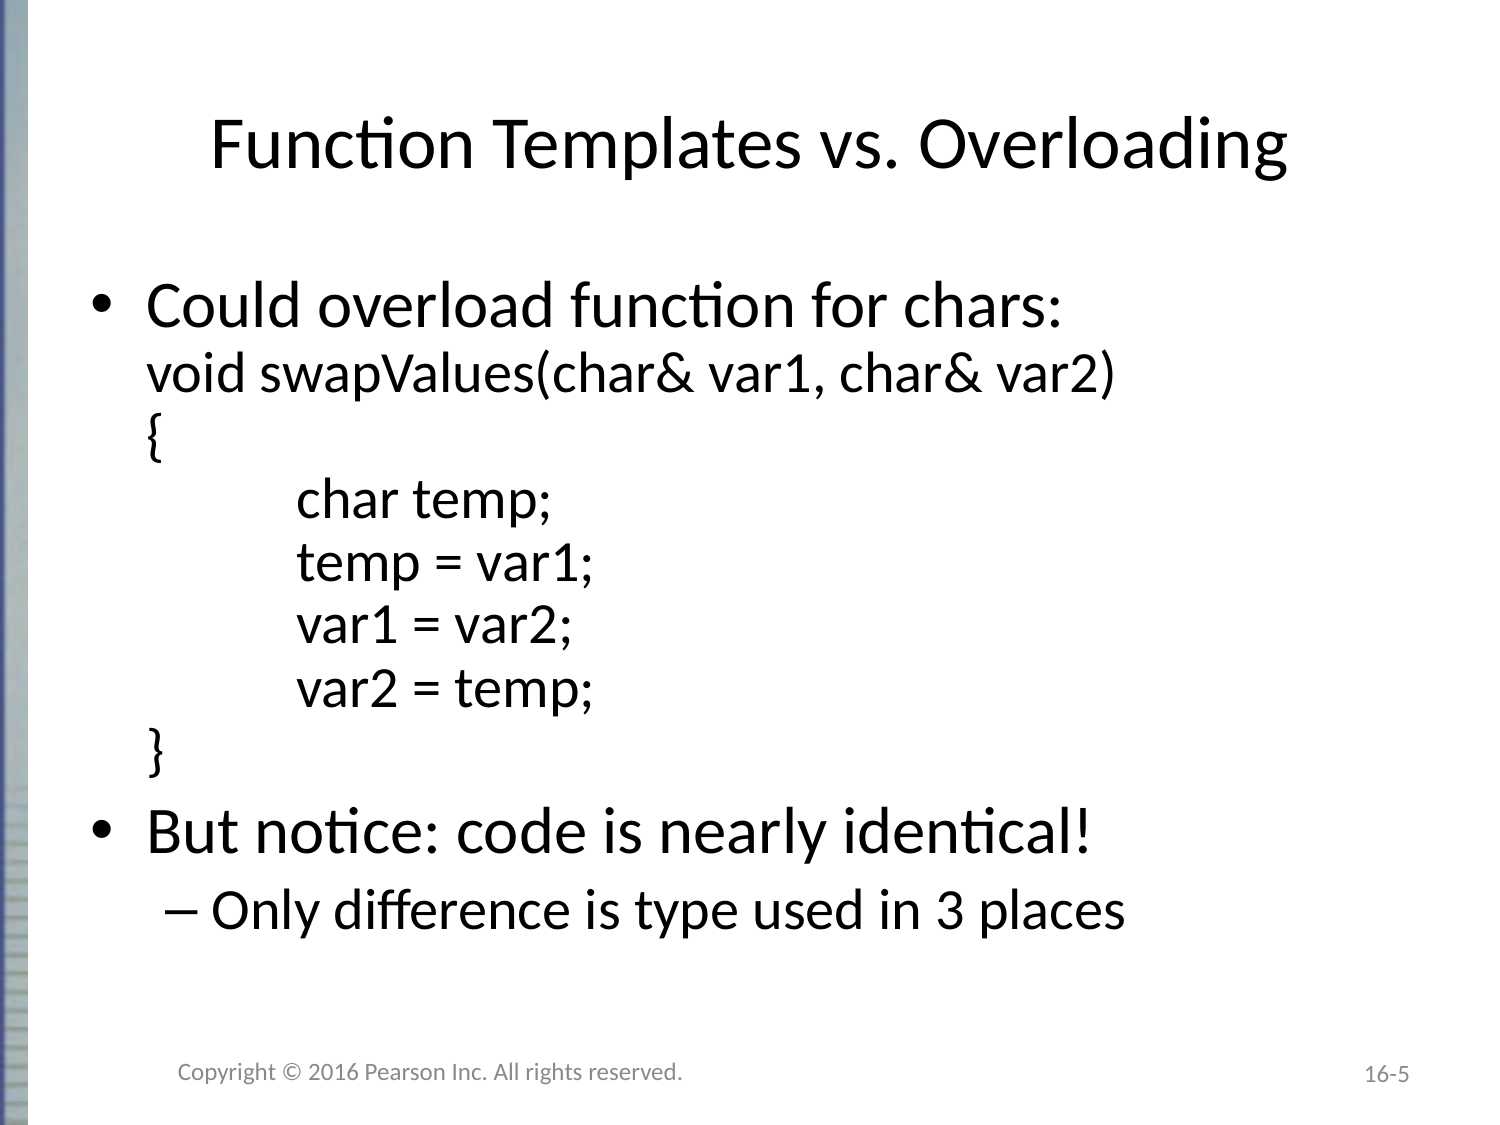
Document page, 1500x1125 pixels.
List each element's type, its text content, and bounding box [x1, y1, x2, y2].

slide_number 16-5 [1074, 1042, 1425, 1103]
picture [0, 0, 28, 1125]
list Could overload function for chars: void swapValues(char& var1, char& var2) { char temp; temp = var1; var1 = var2; var2 = temp; } But notice: code is nearly identical! Only difference is type used in 3 places [75, 262, 1425, 1005]
title Function Templates vs. Overloading [75, 45, 1425, 233]
footer Copyright © 2016 Pearson Inc. All rights reserved. [75, 1040, 788, 1100]
